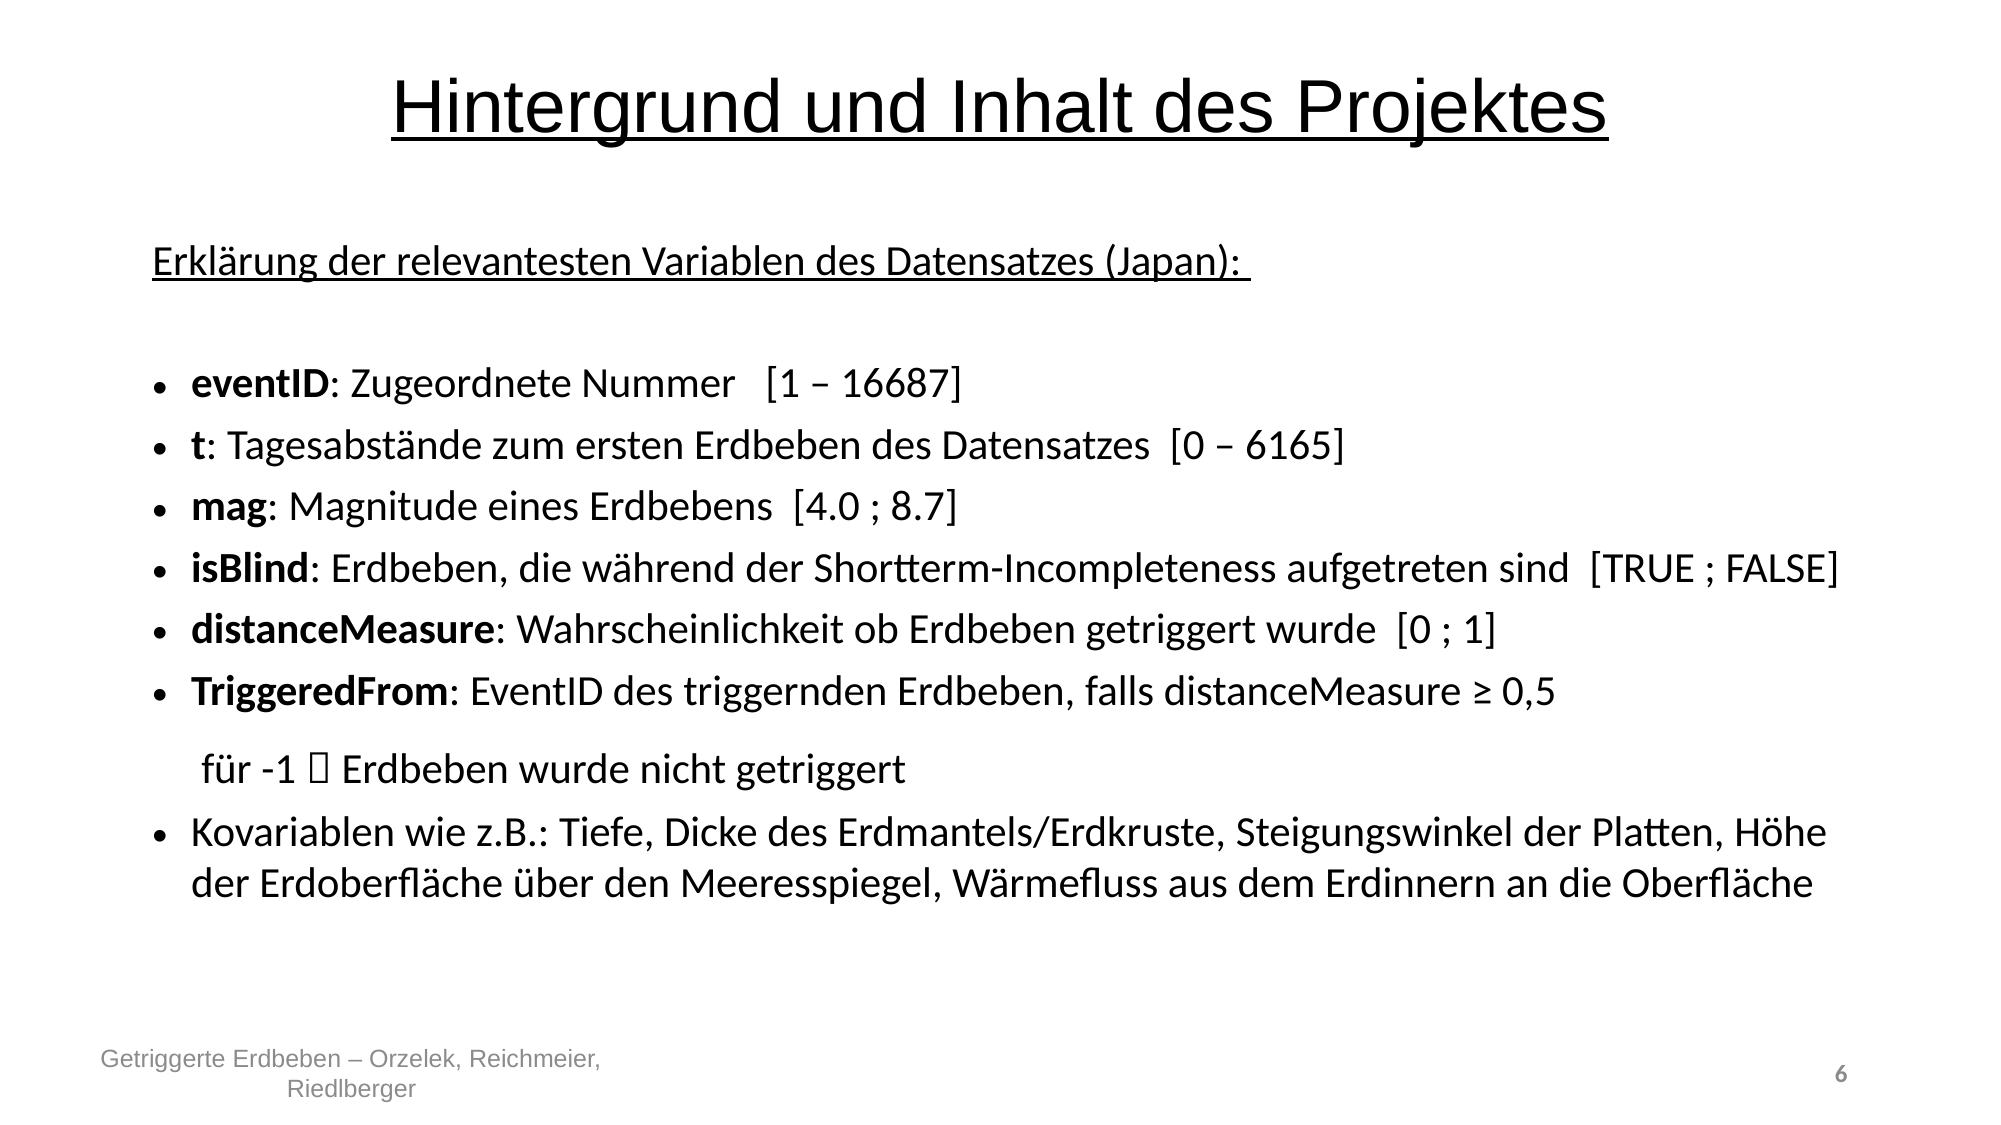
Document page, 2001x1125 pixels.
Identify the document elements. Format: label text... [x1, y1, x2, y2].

footer Getriggerte Erdbeben – Orzelek, Reichmeier, Riedlberger [19, 1042, 684, 1103]
text_box Hintergrund und Inhalt des Projektes [137, 0, 1863, 218]
slide_number 6 [1412, 1042, 1863, 1103]
text_box [975, 537, 1025, 588]
